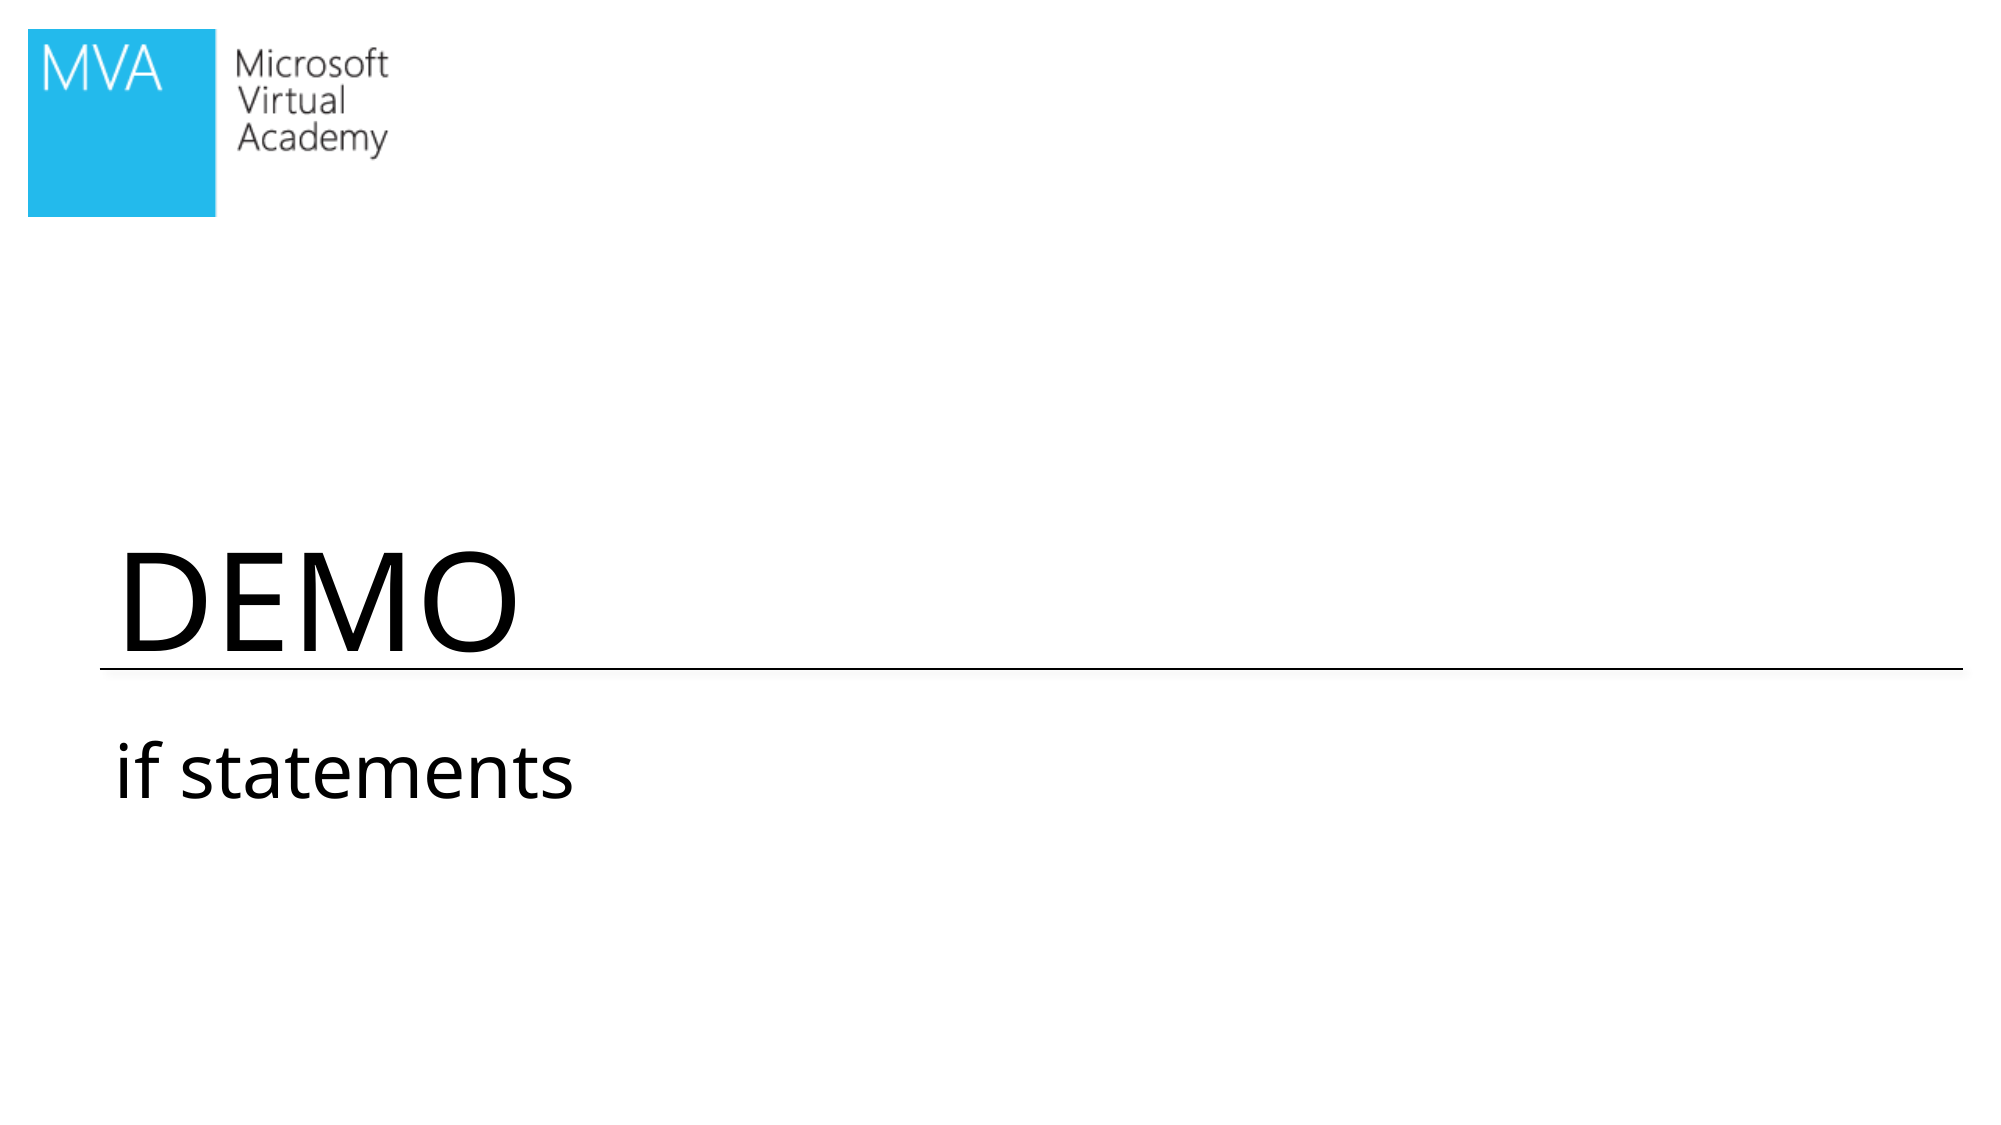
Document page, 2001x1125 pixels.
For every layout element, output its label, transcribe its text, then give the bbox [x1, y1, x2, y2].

picture [28, 29, 497, 217]
title if statements [99, 733, 1976, 1009]
